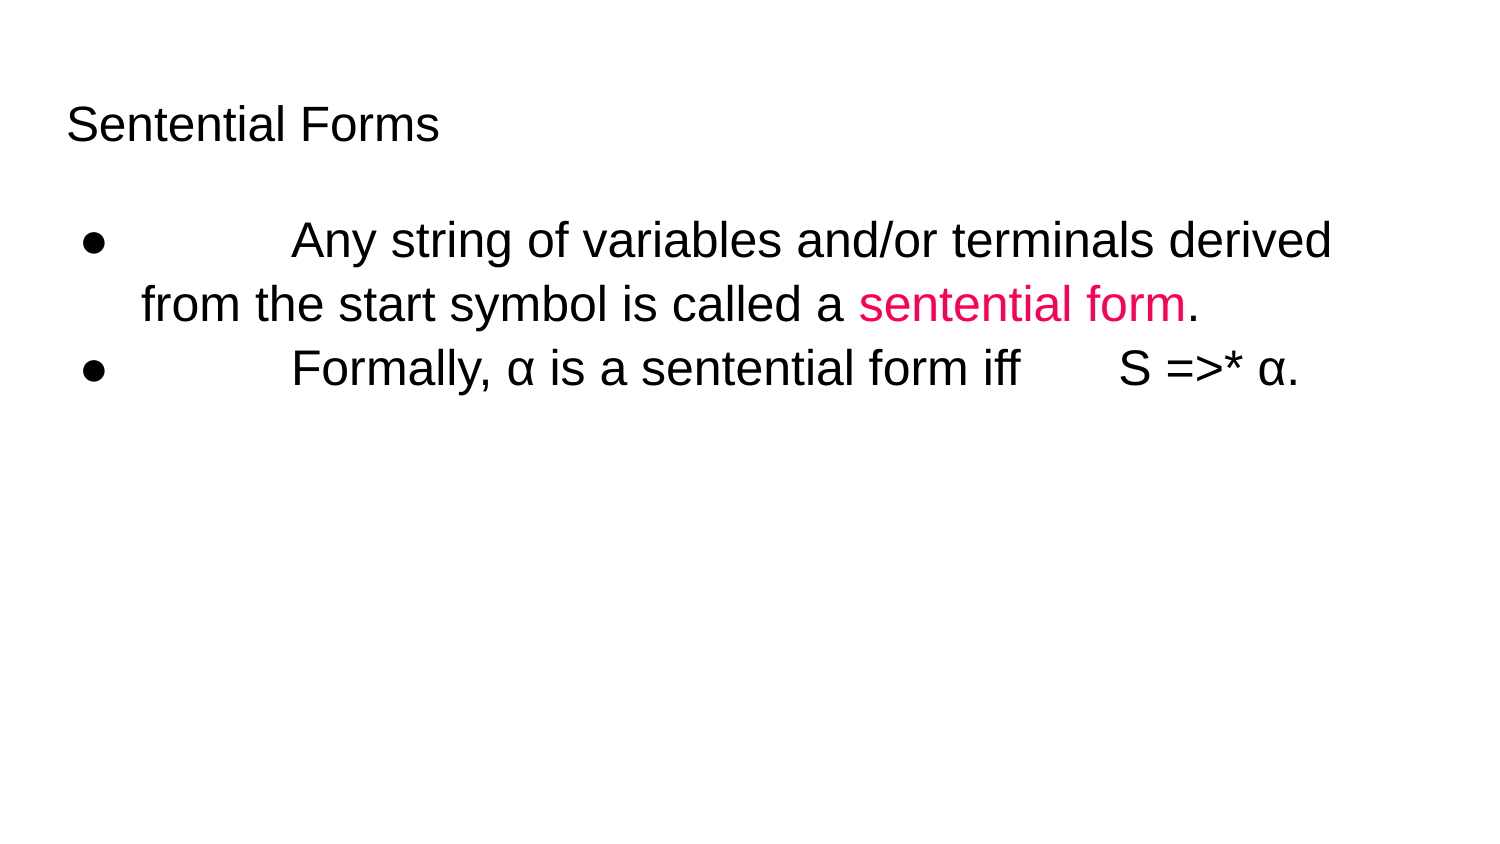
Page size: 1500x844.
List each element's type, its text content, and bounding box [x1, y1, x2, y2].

list Any string of variables and/or terminals derived from the start symbol is called a sentential form. Formally, α is a sentential form iff S =>* α. [51, 189, 1449, 750]
title Sentential Forms [51, 72, 1449, 167]
